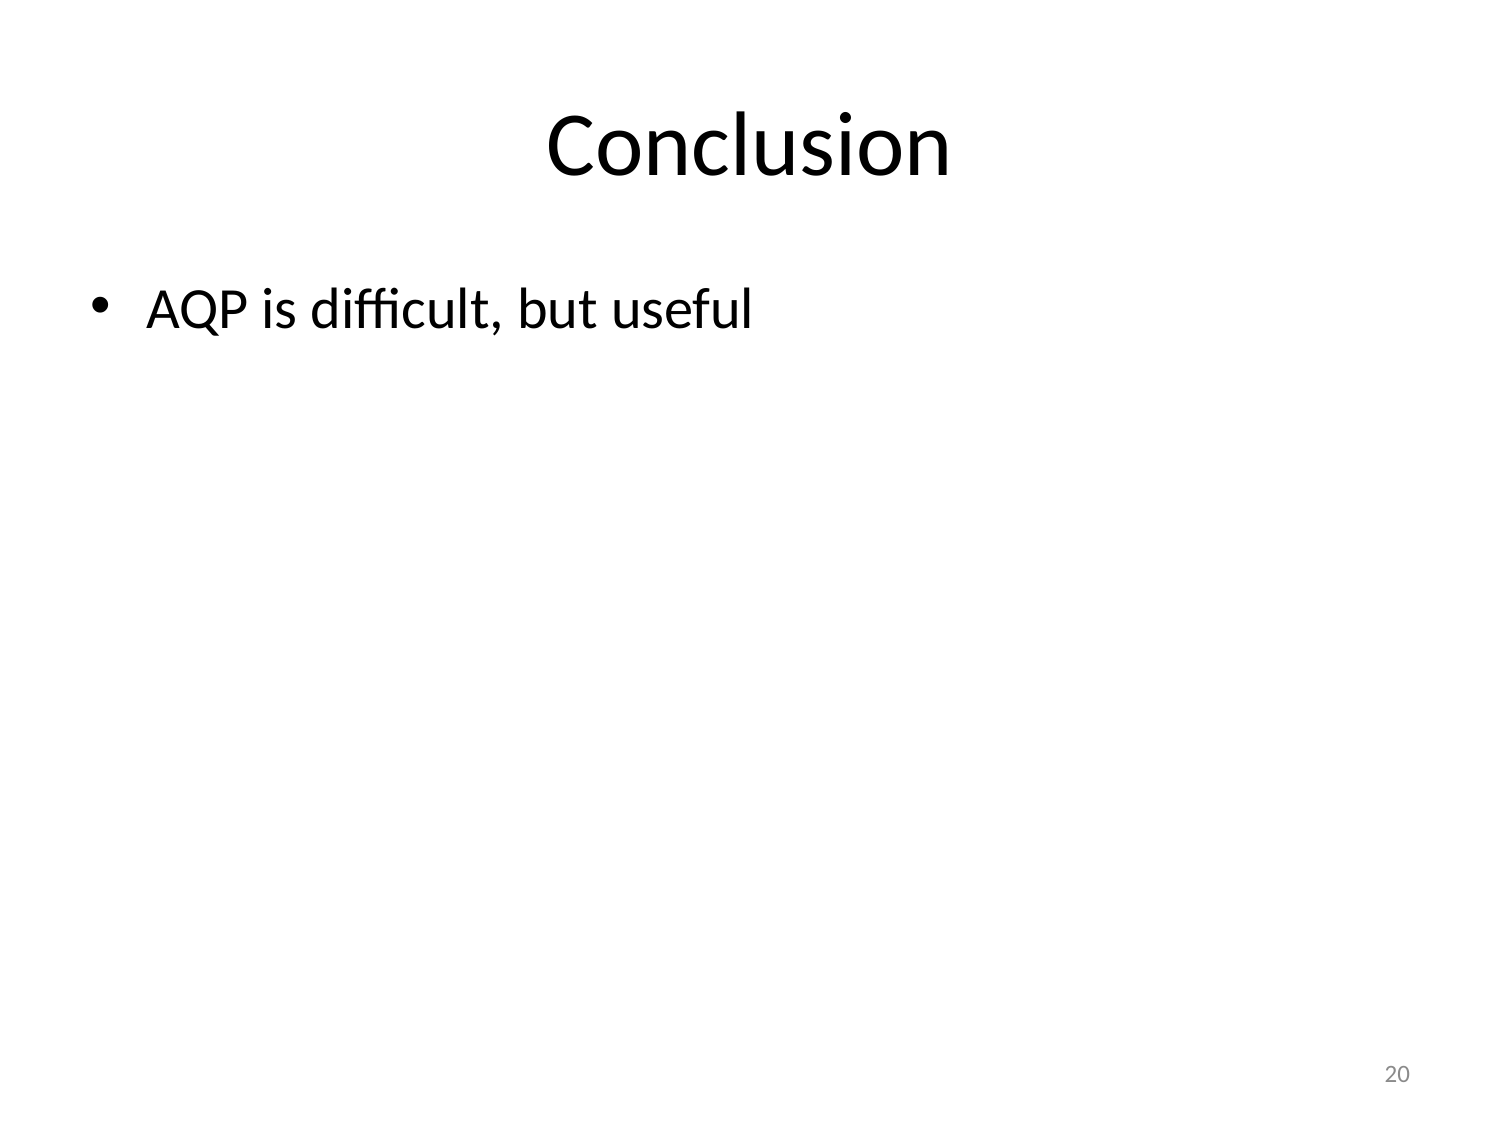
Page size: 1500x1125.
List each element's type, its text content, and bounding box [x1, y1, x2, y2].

slide_number 20 [1074, 1042, 1425, 1103]
title Conclusion [75, 45, 1425, 233]
list AQP is difficult, but useful [75, 262, 1425, 1005]
